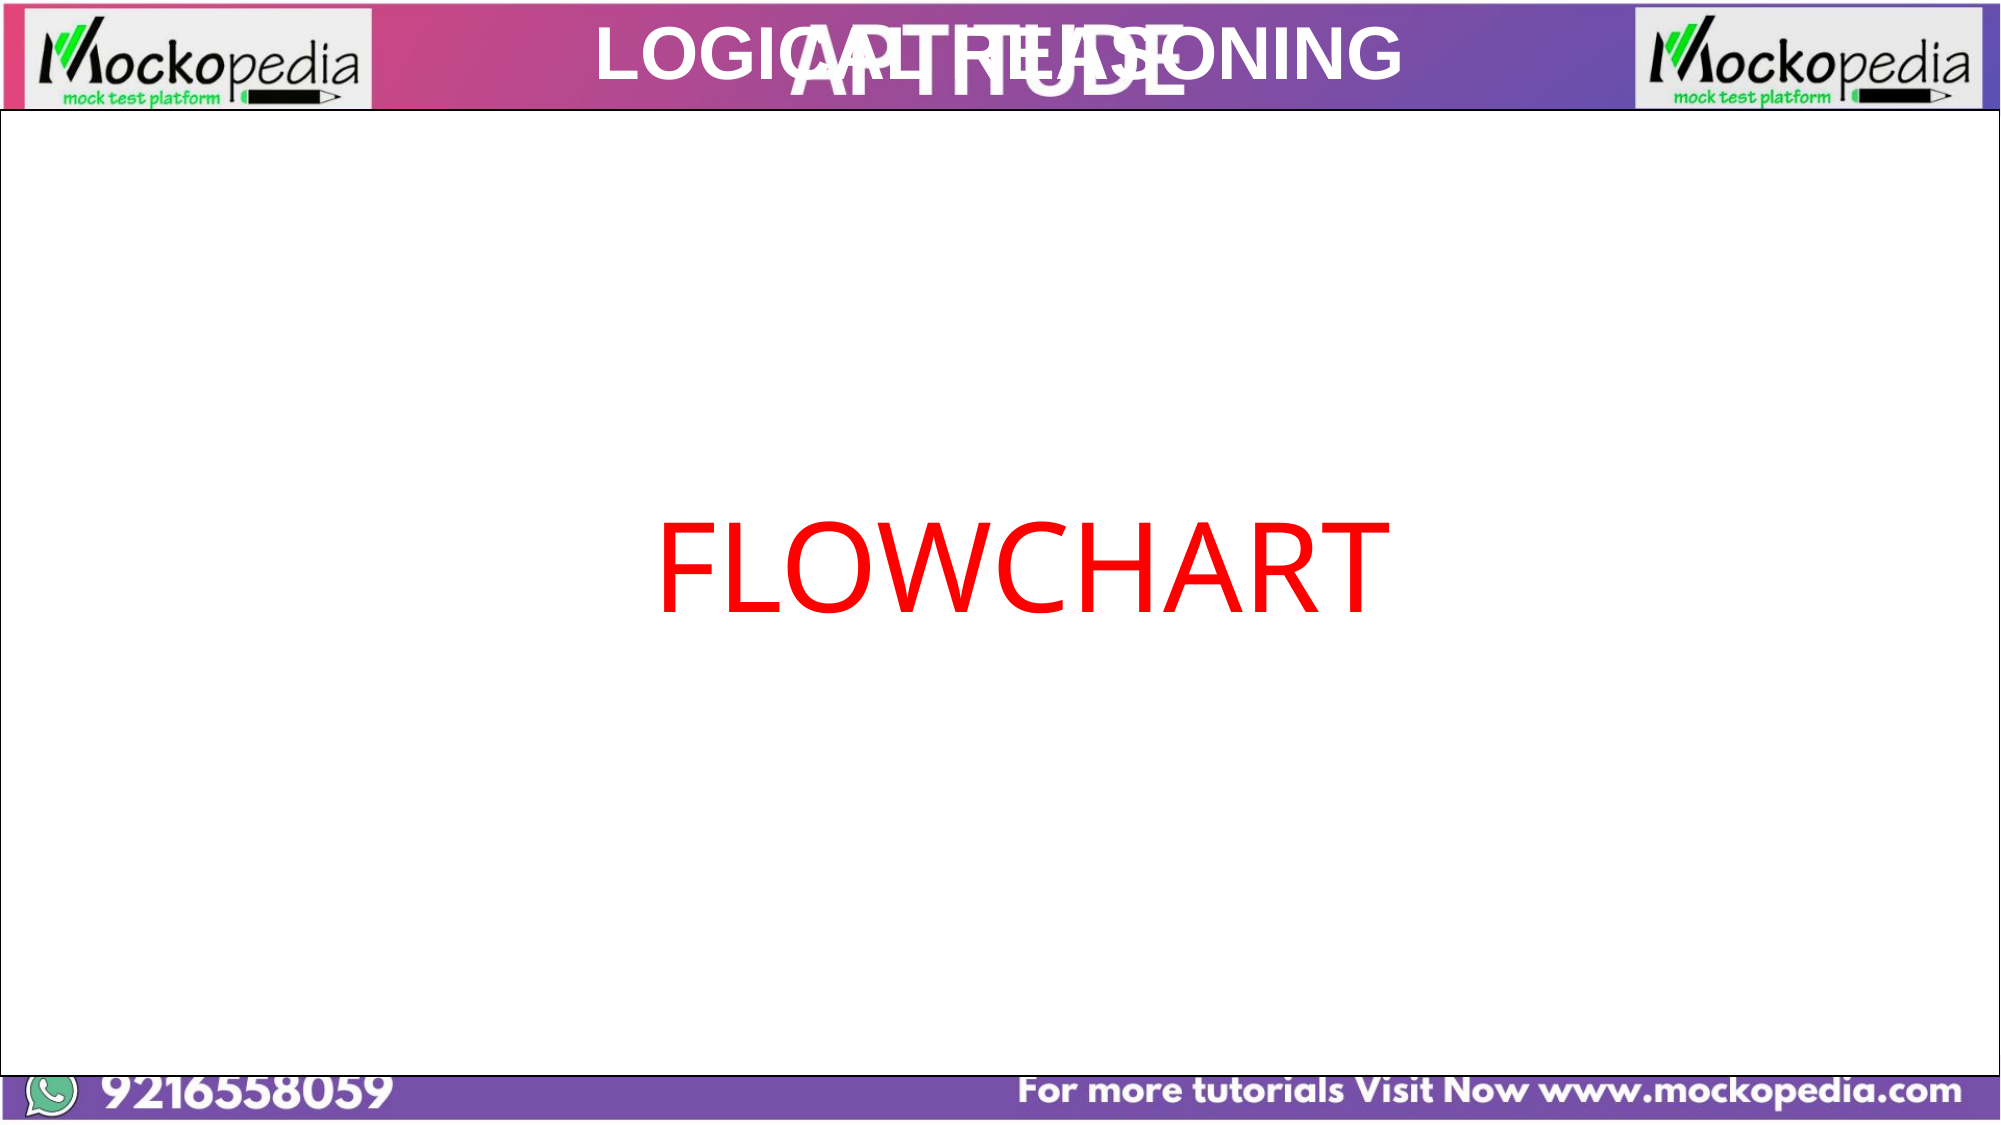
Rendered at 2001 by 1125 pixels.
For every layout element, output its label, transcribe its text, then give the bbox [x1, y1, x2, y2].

picture [0, 0, 41, 109]
title LOGICAL REASONING [41, 0, 1959, 109]
picture [0, 0, 2001, 1125]
list FLOWCHART [0, 109, 2000, 1077]
